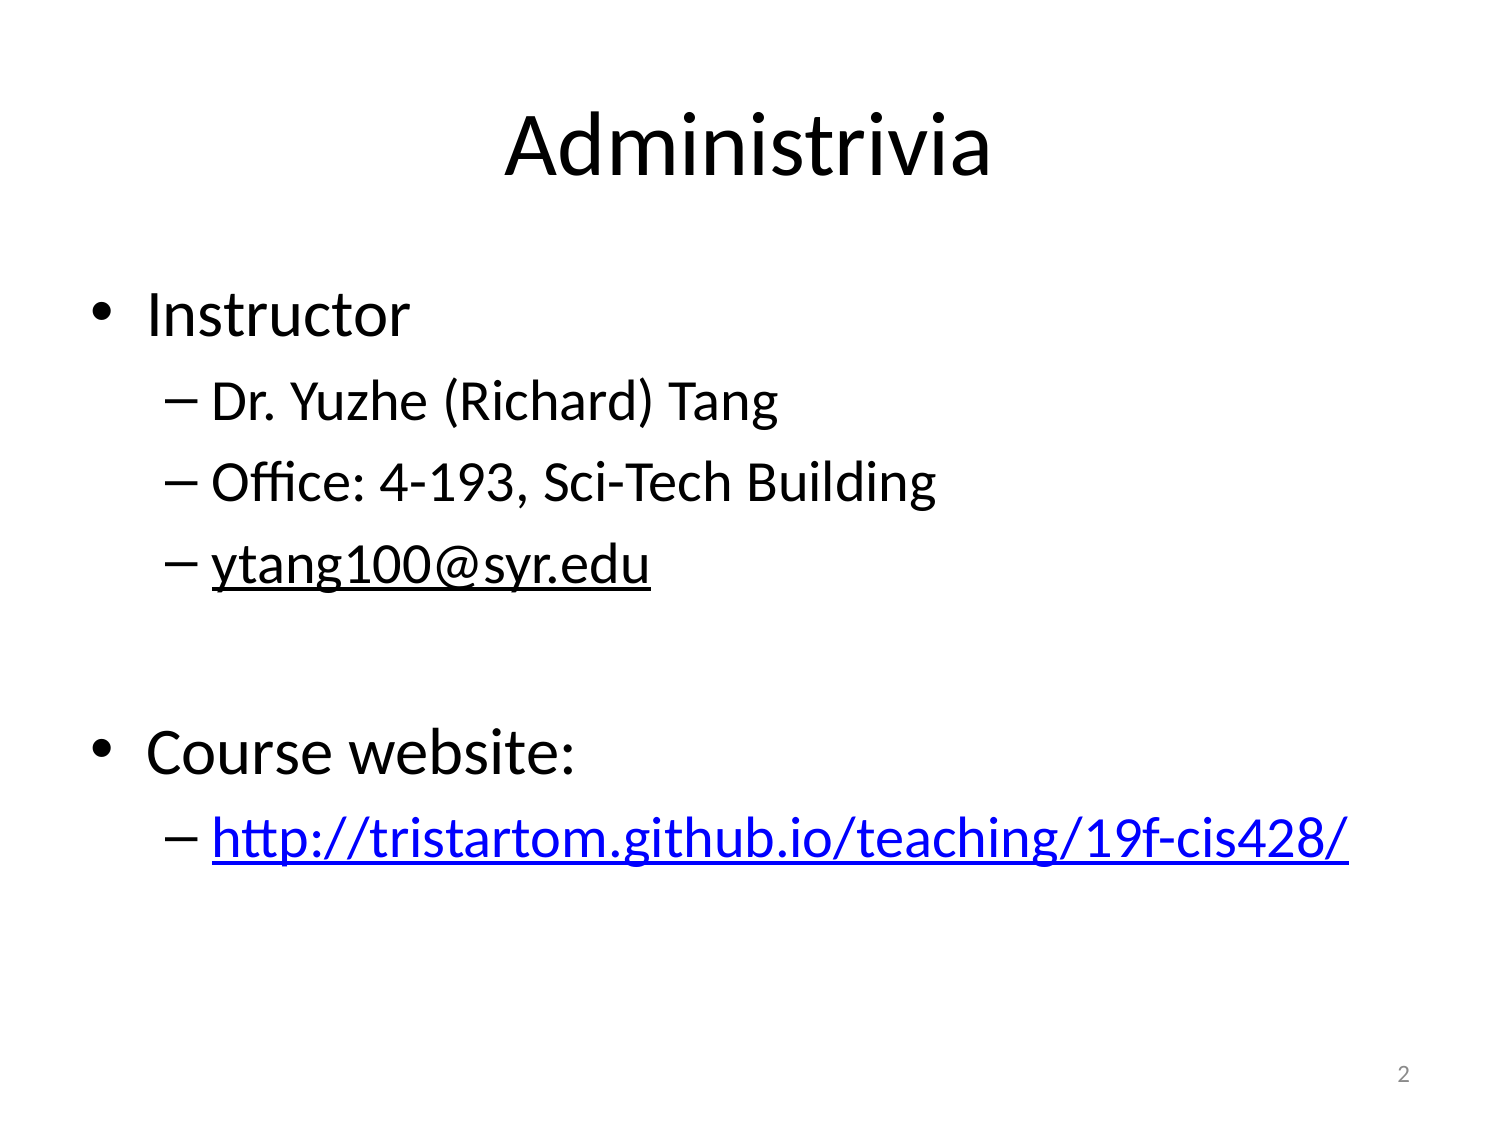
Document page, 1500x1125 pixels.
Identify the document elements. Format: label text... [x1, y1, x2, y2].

title Administrivia [75, 45, 1425, 233]
list Instructor Dr. Yuzhe (Richard) Tang Office: 4-193, Sci-Tech Building ytang100@syr.edu Course website: http://tristartom.github.io/teaching/19f-cis428/ [75, 262, 1450, 1005]
slide_number 2 [1074, 1042, 1425, 1103]
